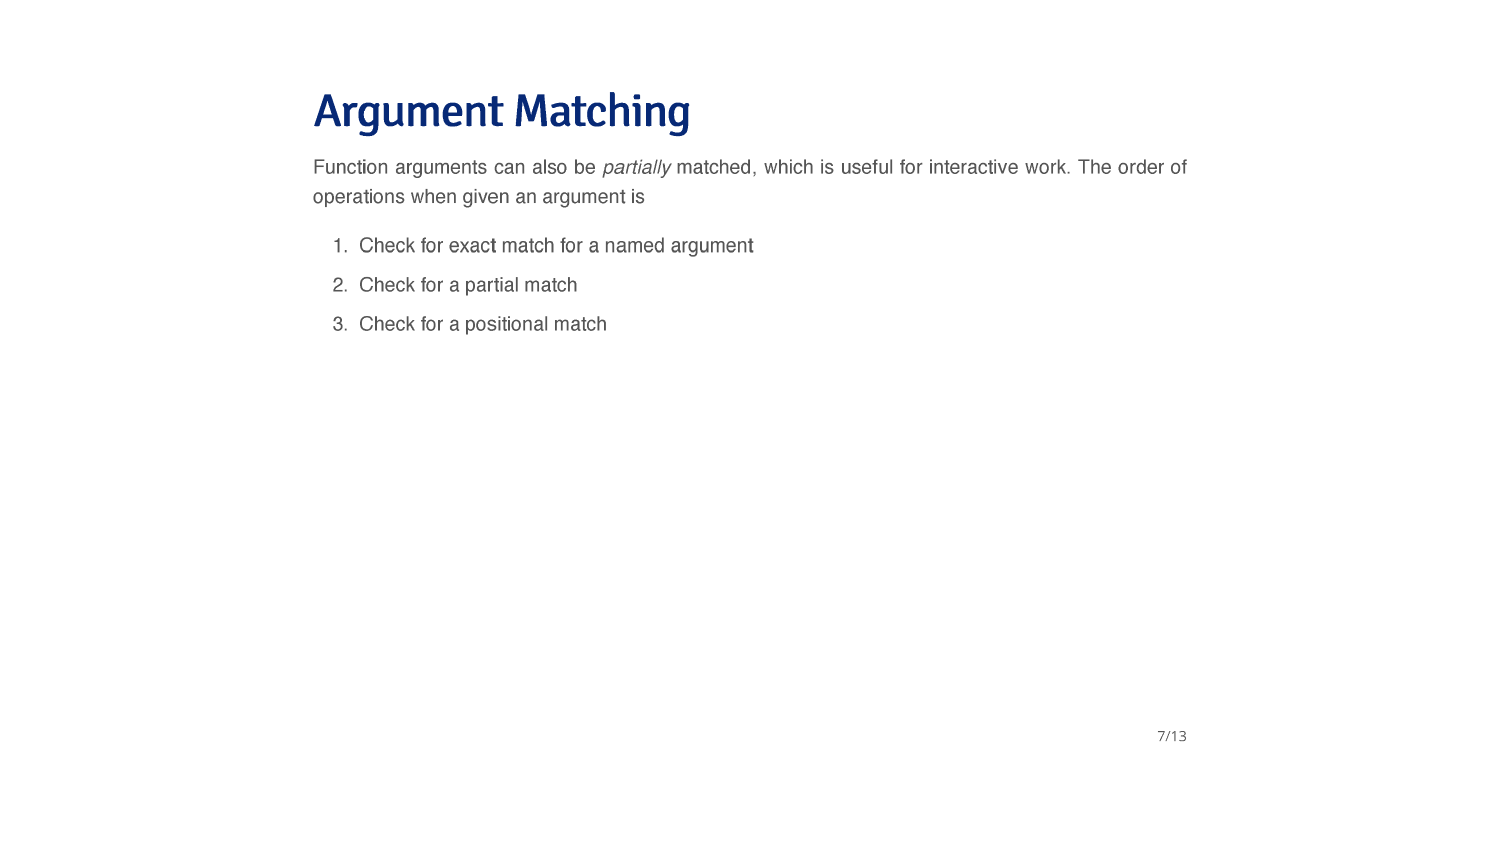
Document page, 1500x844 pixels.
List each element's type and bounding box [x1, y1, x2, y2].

picture [236, 24, 1264, 819]
